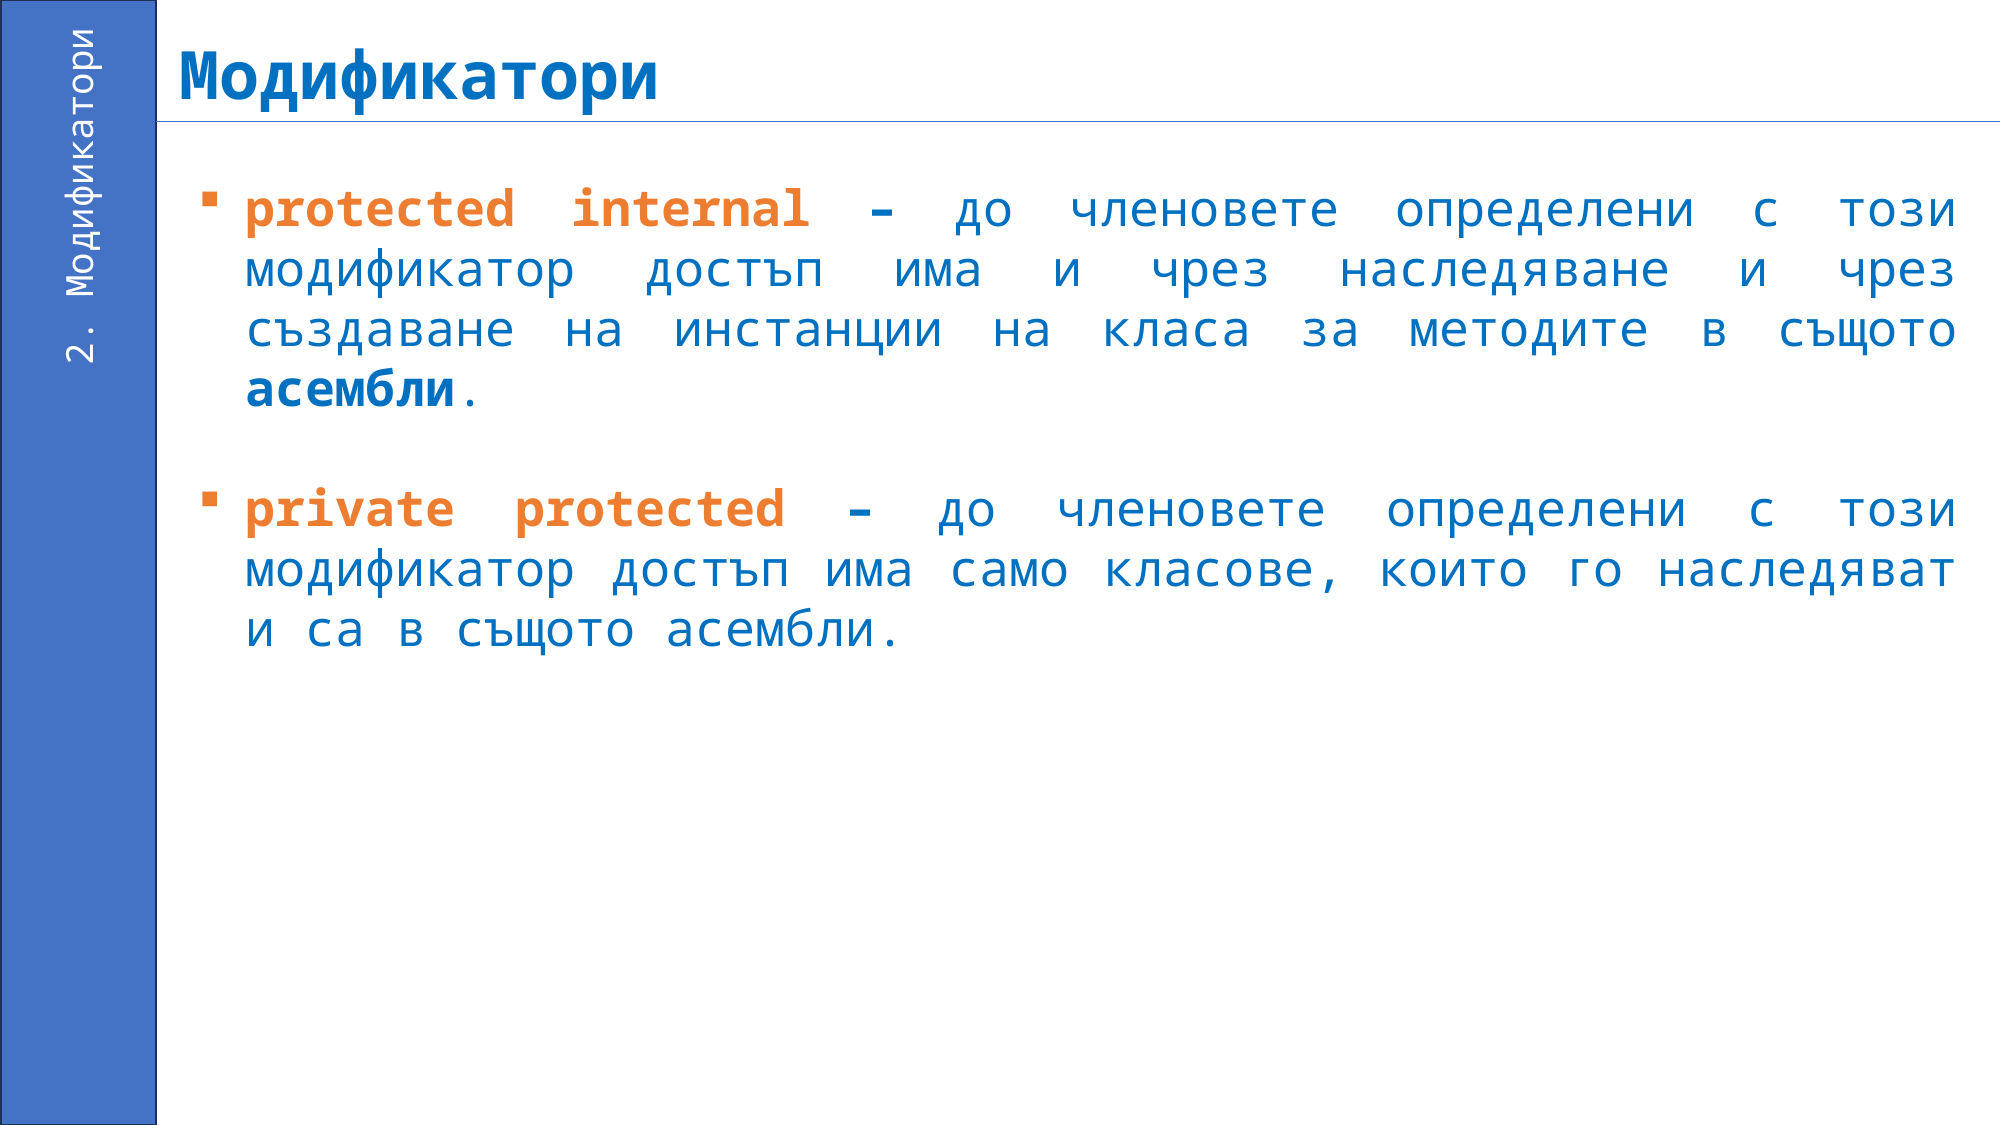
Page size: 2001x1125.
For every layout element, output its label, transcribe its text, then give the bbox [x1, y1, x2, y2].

text_box [0, 0, 157, 1125]
text_box protected internal – до членовете определени с този модификатор достъп има и чрез наследяване и чрез създаване на инстанции на класа за методите в същото асембли. private protected – до членовете определени с този модификатор достъп има само класове, които го наследяват и са в същото асембли. [183, 168, 1973, 664]
text_box Модификатори [164, 25, 674, 121]
text_box 2. Модификатори [48, 12, 108, 381]
